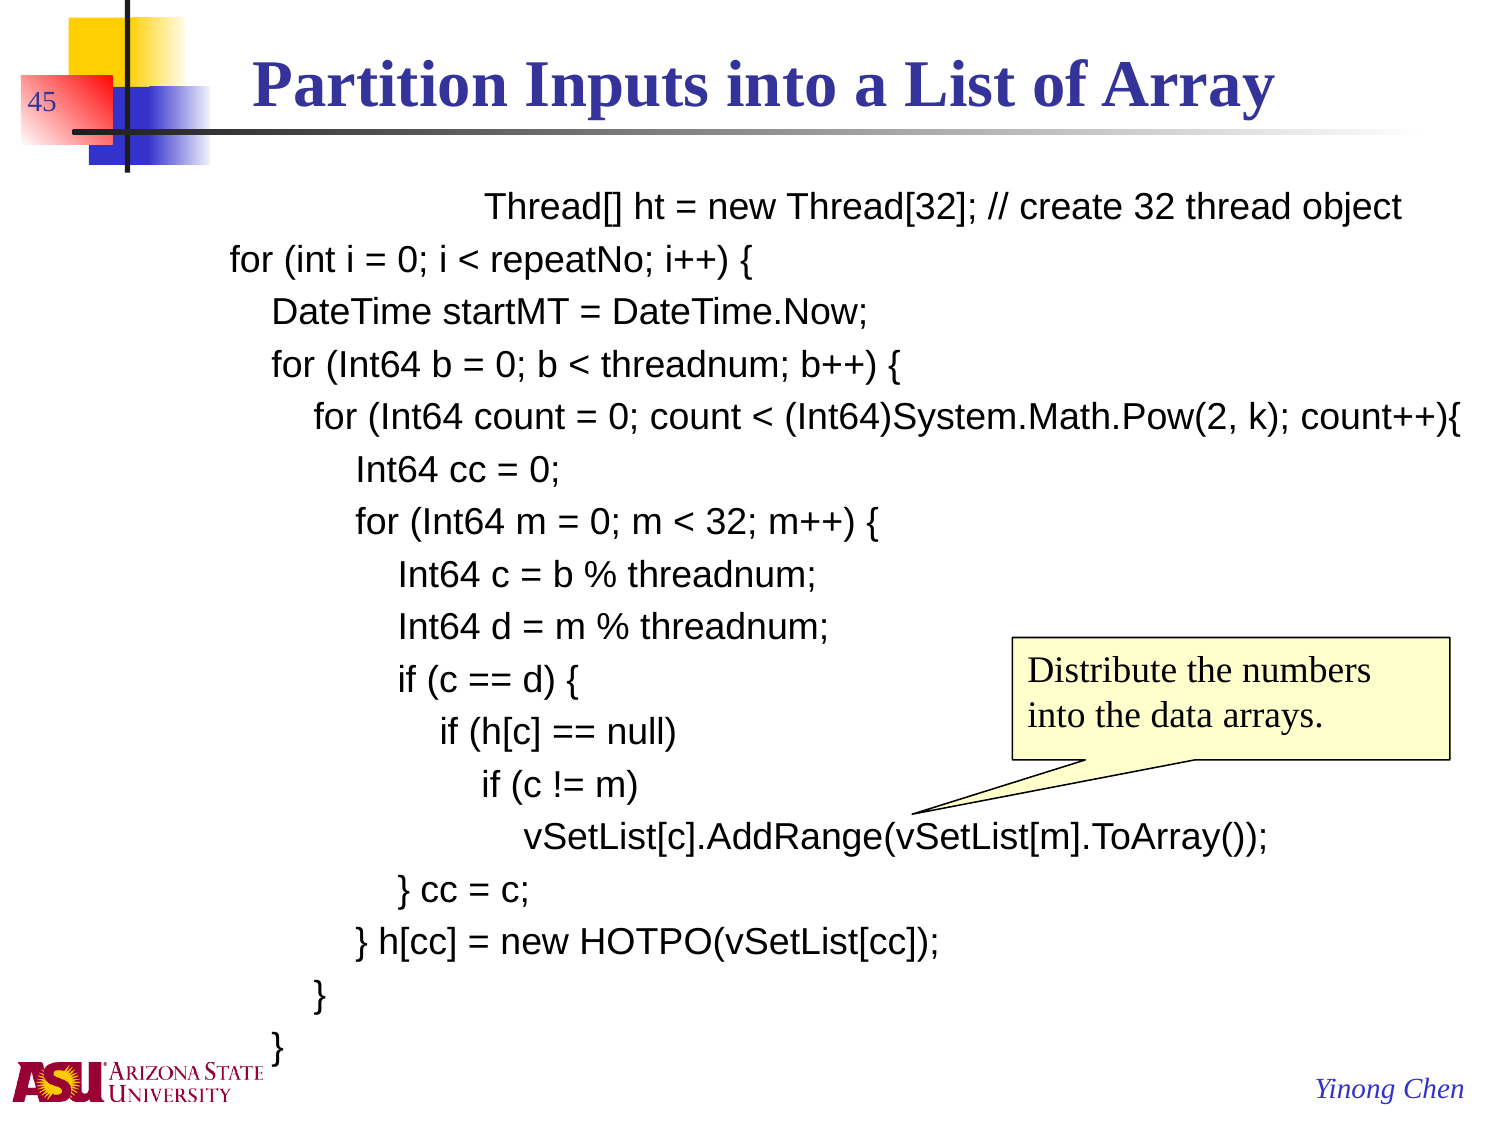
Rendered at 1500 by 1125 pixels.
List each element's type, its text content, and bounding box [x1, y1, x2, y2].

text_box Distribute the numbers into the data arrays. [912, 637, 1450, 815]
title Partition Inputs into a List of Array [237, 24, 1488, 128]
slide_number 45 [12, 49, 141, 126]
list Thread[] ht = new Thread[32]; // create 32 thread object for (int i = 0; i < repeatNo; i++) { DateTime startMT = DateTime.Now; for (Int64 b = 0; b < threadnum; b++) { for (Int64 count = 0; count < (Int64)System.Math.Pow(2, k); count++){ Int64 cc = 0; for (Int64 m = 0; m < 32; m++) { Int64 c = b % threadnum; Int64 d = m % threadnum; if (c == d) { if (h[c] == null) if (c != m) vSetList[c].AddRange(vSetList[m].ToArray()); } cc = c; } h[cc] = new HOTPO(vSetList[cc]); } } [0, 174, 1488, 1113]
